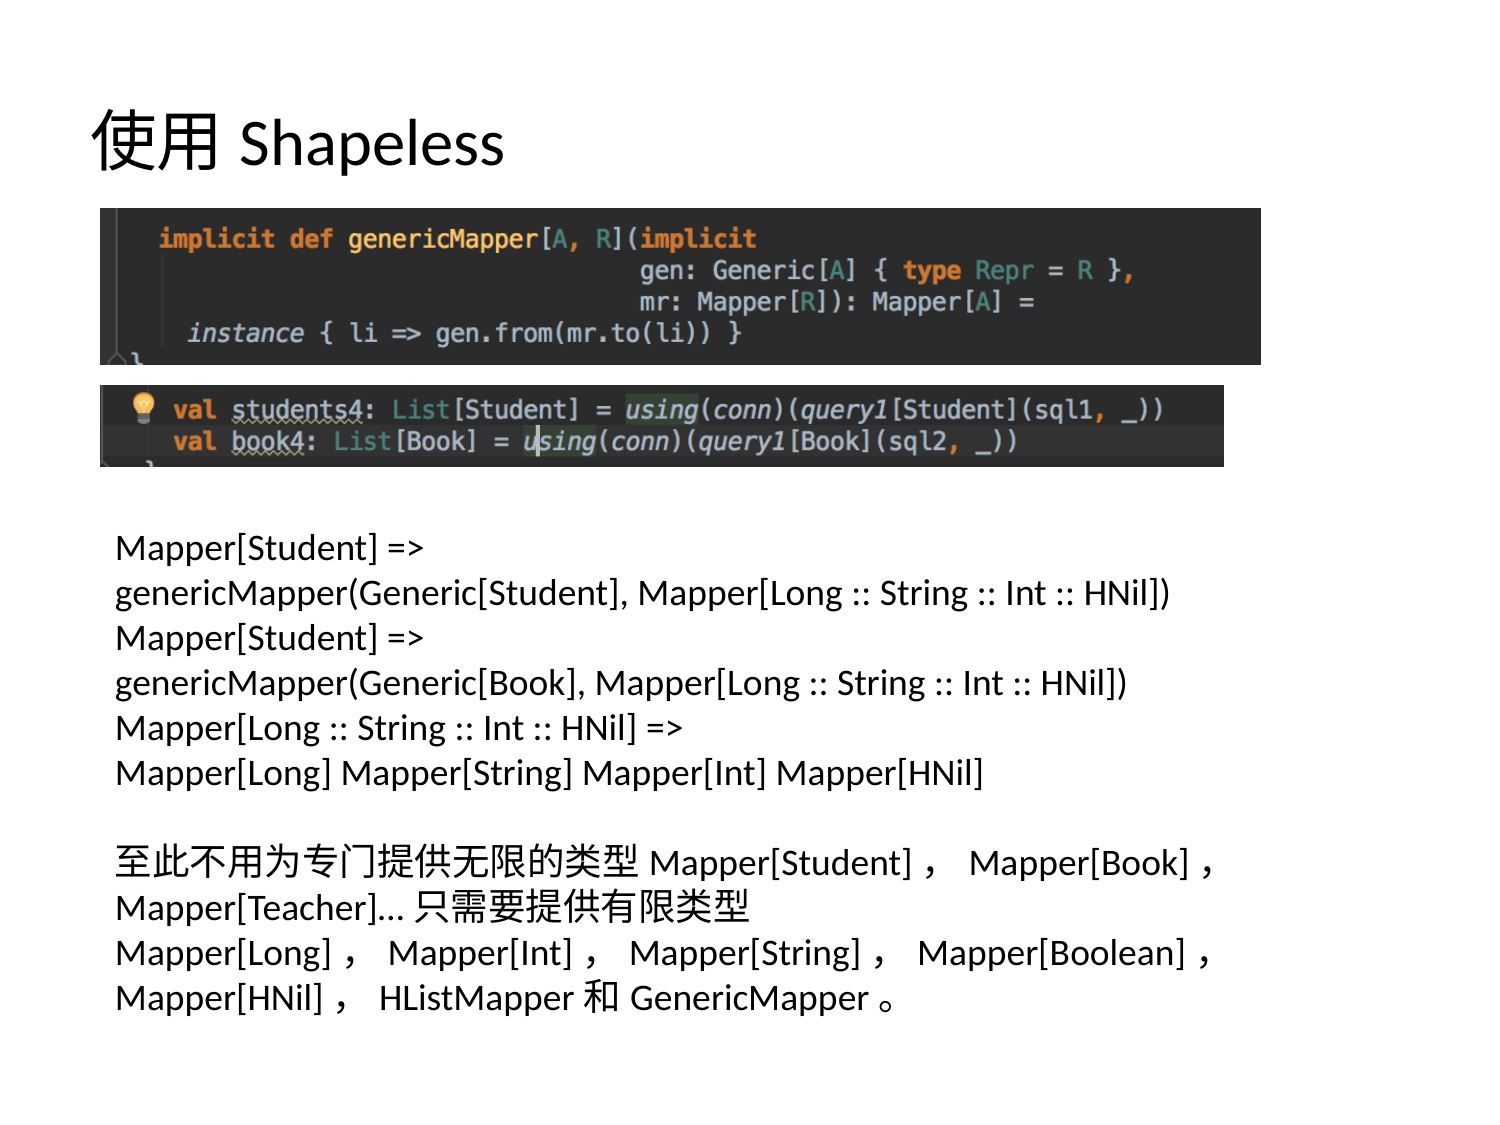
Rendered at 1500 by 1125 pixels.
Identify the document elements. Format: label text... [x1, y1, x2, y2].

picture [100, 207, 1262, 365]
title 使用Shapeless [75, 45, 1425, 233]
text_box Mapper[Student] => genericMapper(Generic[Student], Mapper[Long :: String :: Int :: HNil]) Mapper[Student] => genericMapper(Generic[Book], Mapper[Long :: String :: Int :: HNil]) Mapper[Long :: String :: Int :: HNil] => Mapper[Long] Mapper[String] Mapper[Int] Mapper[HNil] 至此不用为专门提供无限的类型Mapper[Student]，Mapper[Book]，Mapper[Teacher]…只需要提供有限类型Mapper[Long]，Mapper[Int]，Mapper[String]，Mapper[Boolean]，Mapper[HNil]，HListMapper和GenericMapper。 [100, 515, 1270, 1025]
picture [100, 385, 1224, 467]
